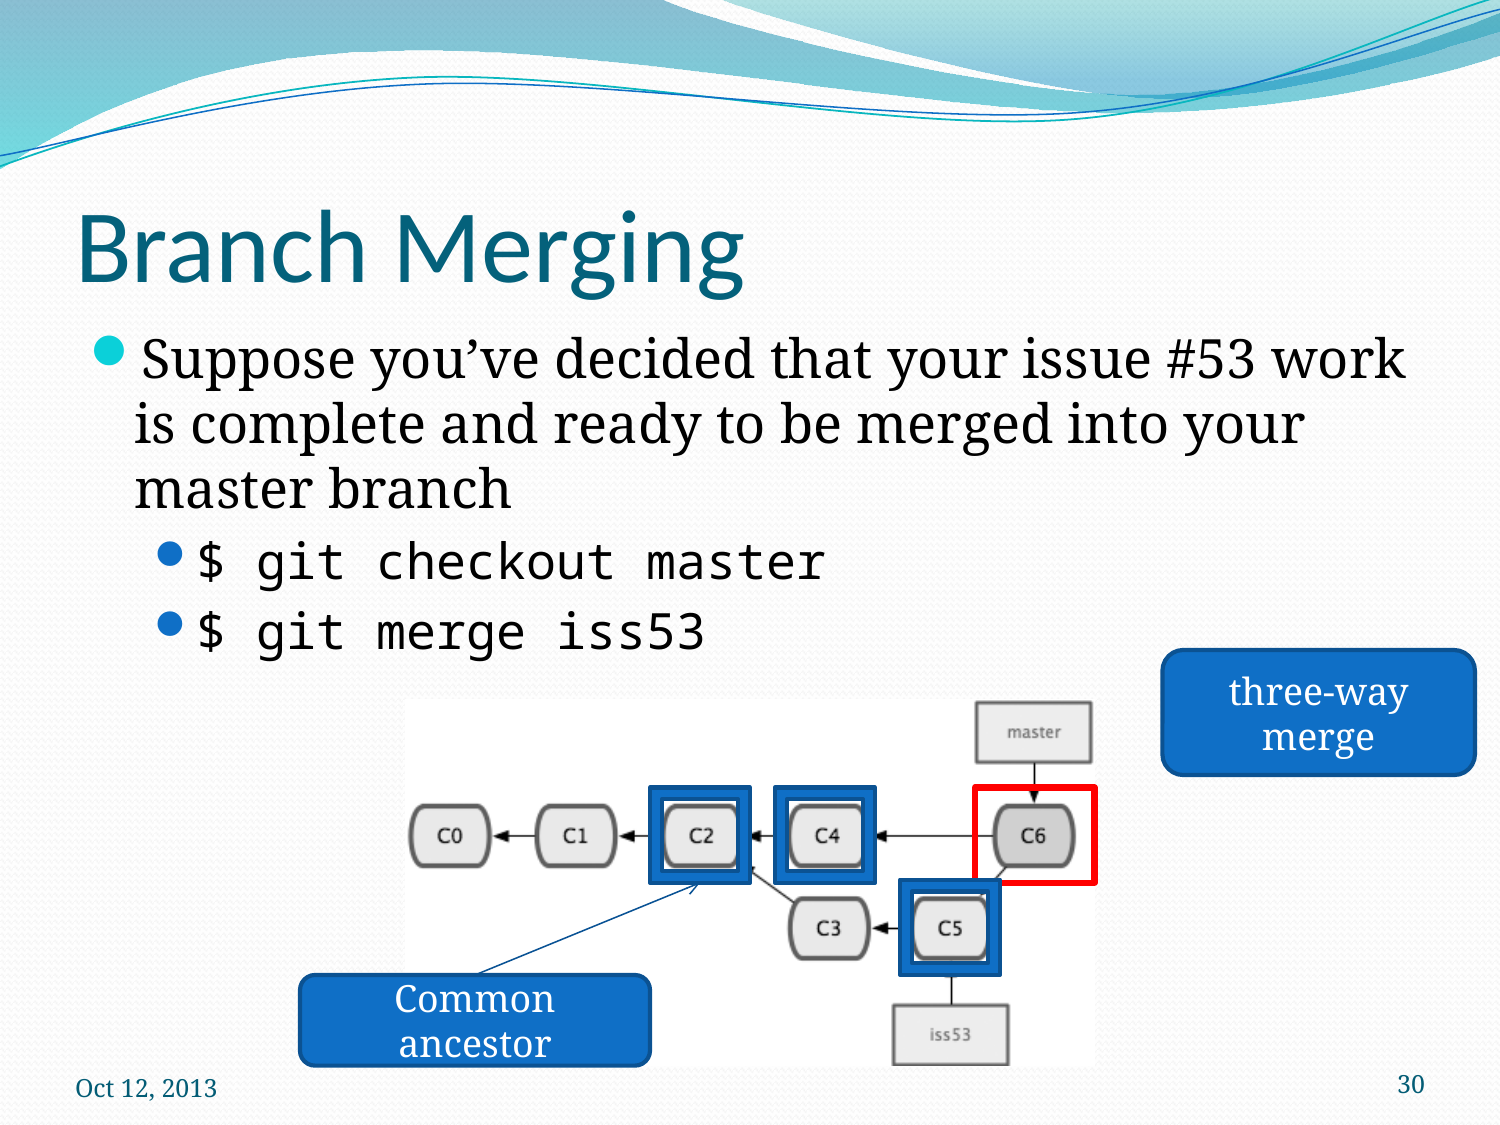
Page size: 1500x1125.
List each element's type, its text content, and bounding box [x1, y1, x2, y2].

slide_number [75, 1042, 425, 1103]
picture [405, 699, 1095, 1066]
slide_number 30 [1299, 1042, 1425, 1103]
list Suppose you’ve decided that your issue #53 work is complete and ready to be merged into your master branch $ git checkout master $ git merge iss53 [75, 317, 1425, 1038]
title Branch Merging [75, 115, 1425, 303]
text_box three-way merge [1160, 647, 1478, 778]
text_box Common ancestor [297, 972, 399, 1068]
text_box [474, 882, 701, 976]
